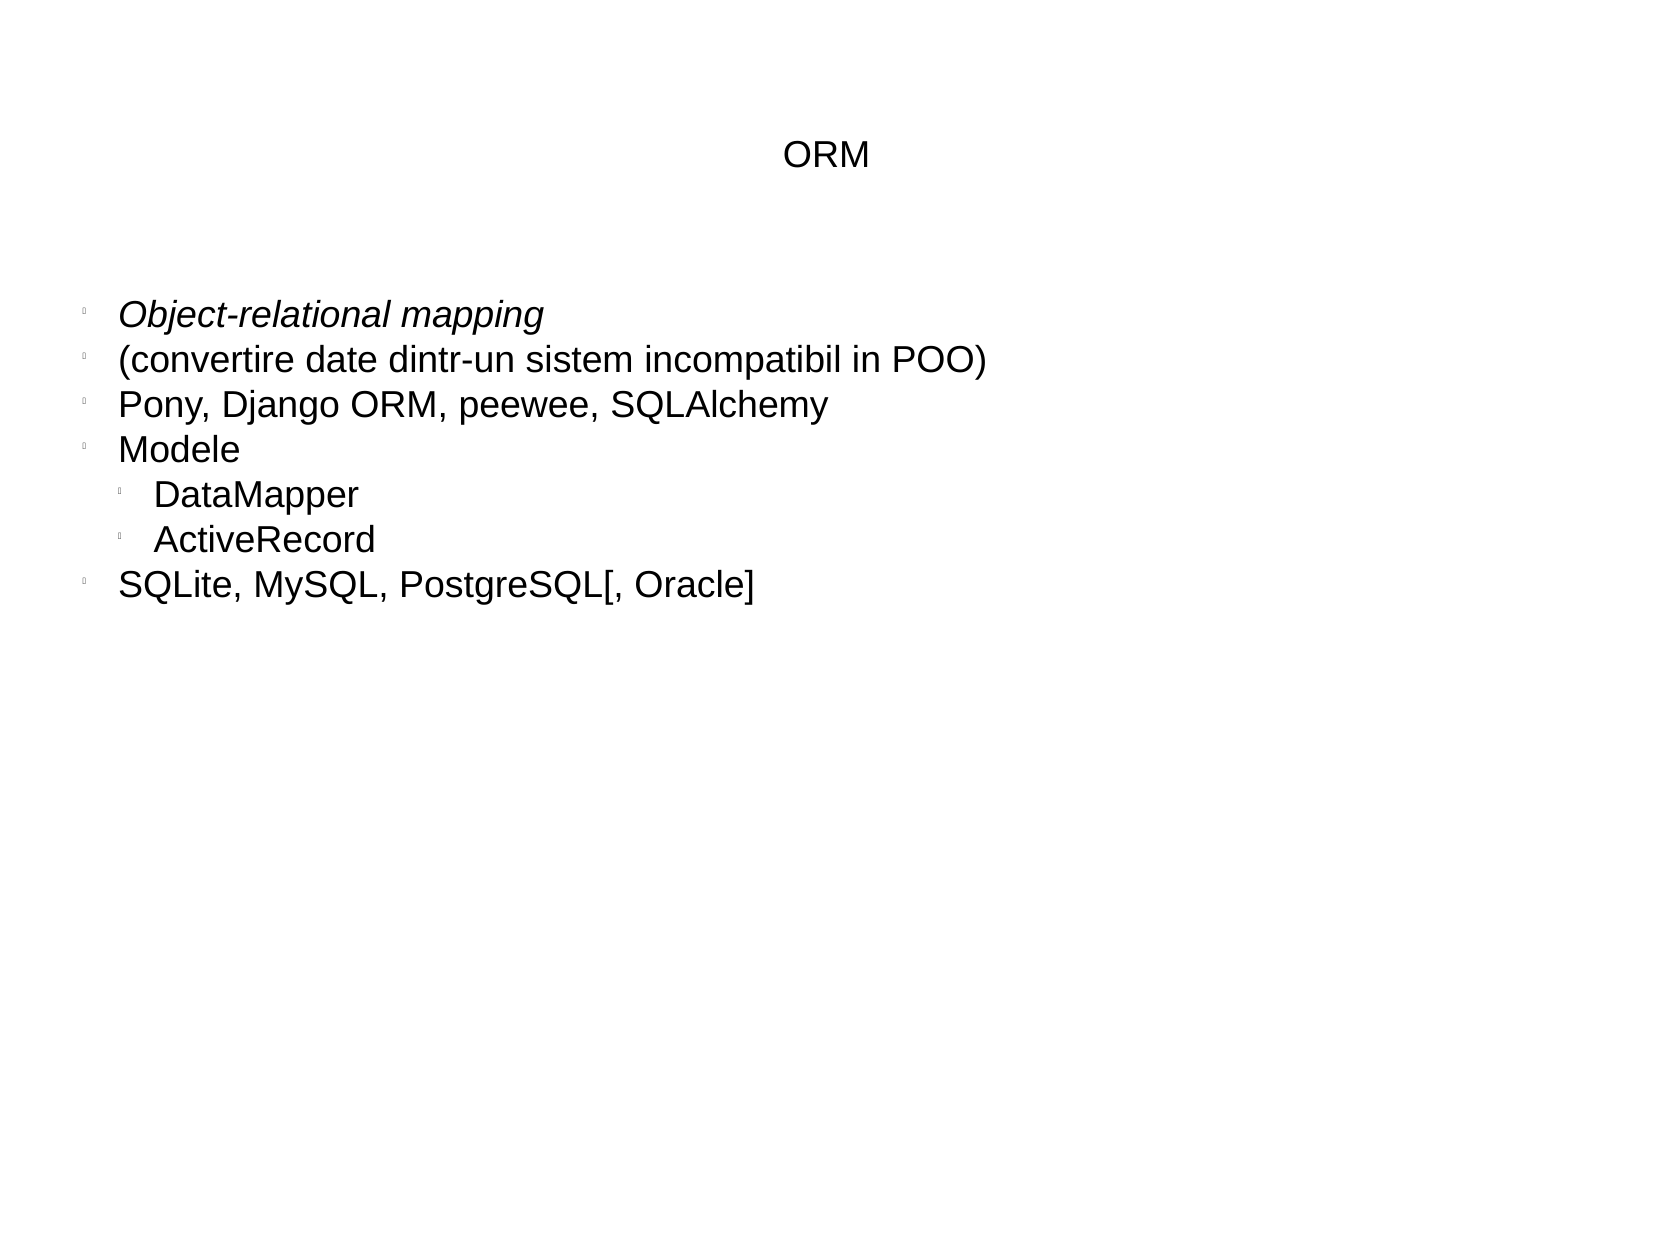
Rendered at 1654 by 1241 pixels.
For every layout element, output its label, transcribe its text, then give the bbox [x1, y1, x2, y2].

text_box ORM [82, 49, 1571, 257]
text_box Object-relational mapping (convertire date dintr-un sistem incompatibil in POO) Pony, Django ORM, peewee, SQLAlchemy Modele DataMapper ActiveRecord SQLite, MySQL, PostgreSQL[, Oracle] [82, 290, 1571, 1010]
